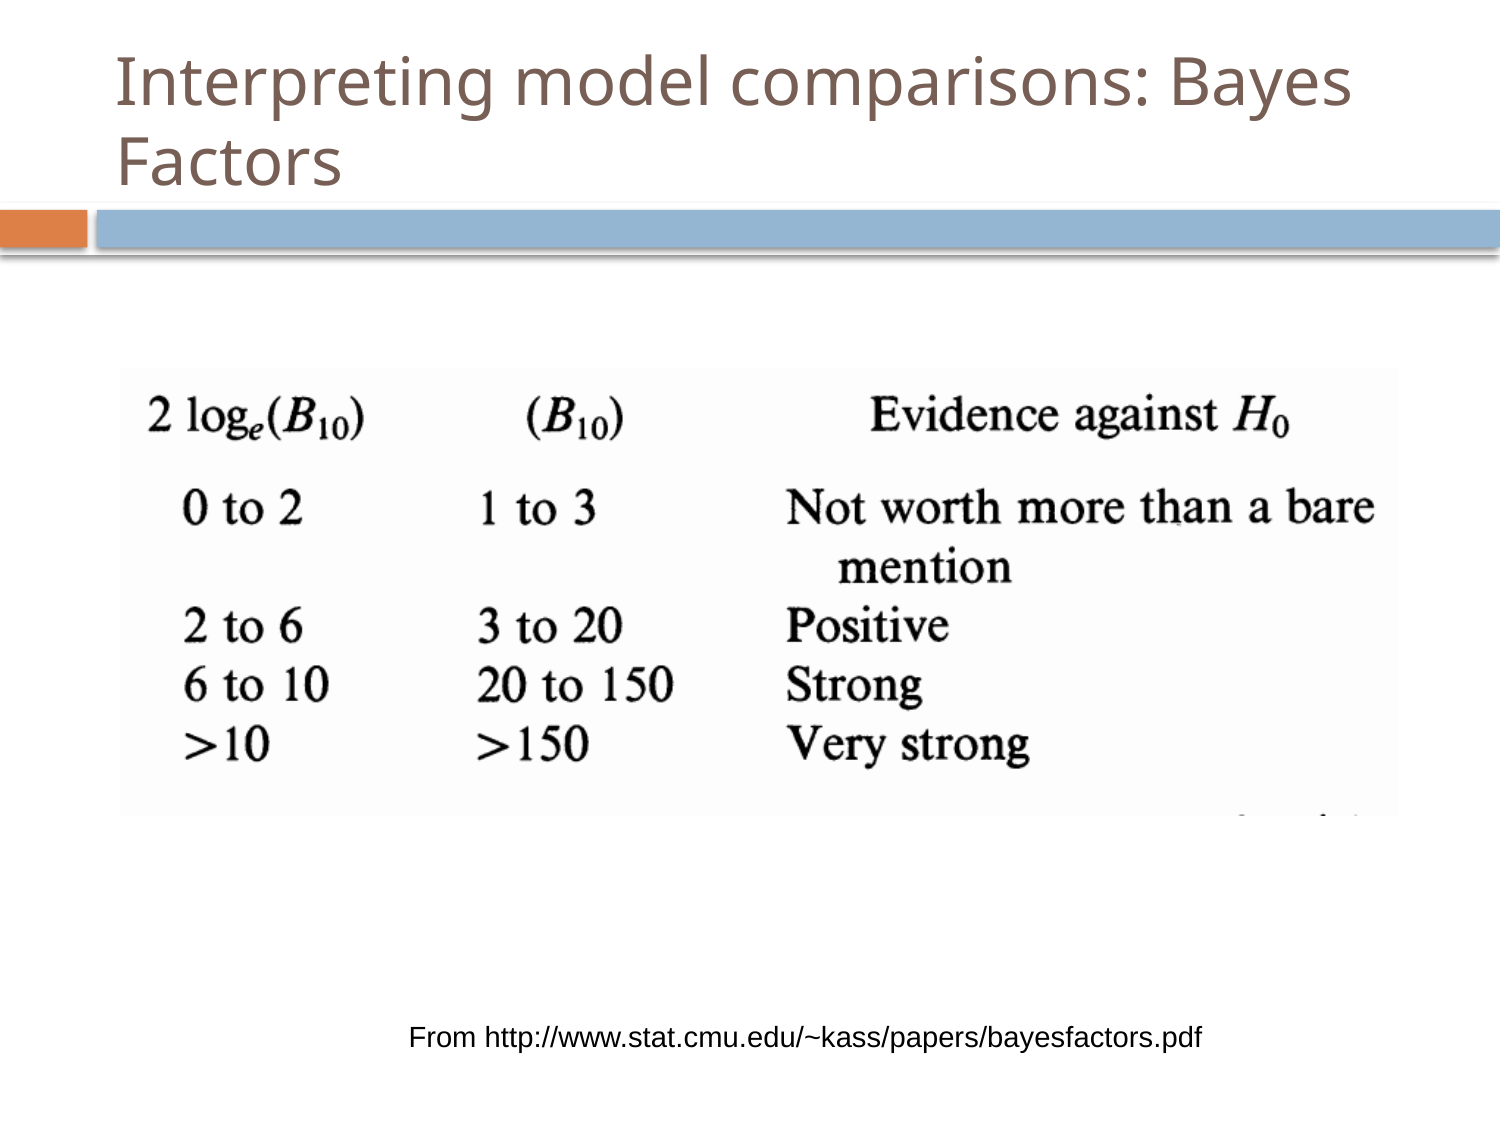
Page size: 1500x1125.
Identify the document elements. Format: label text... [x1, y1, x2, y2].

text_box From http://www.stat.cmu.edu/~kass/papers/bayesfactors.pdf [393, 1011, 1500, 1061]
picture [119, 368, 1399, 816]
title Interpreting model comparisons: Bayes Factors [100, 37, 1438, 200]
